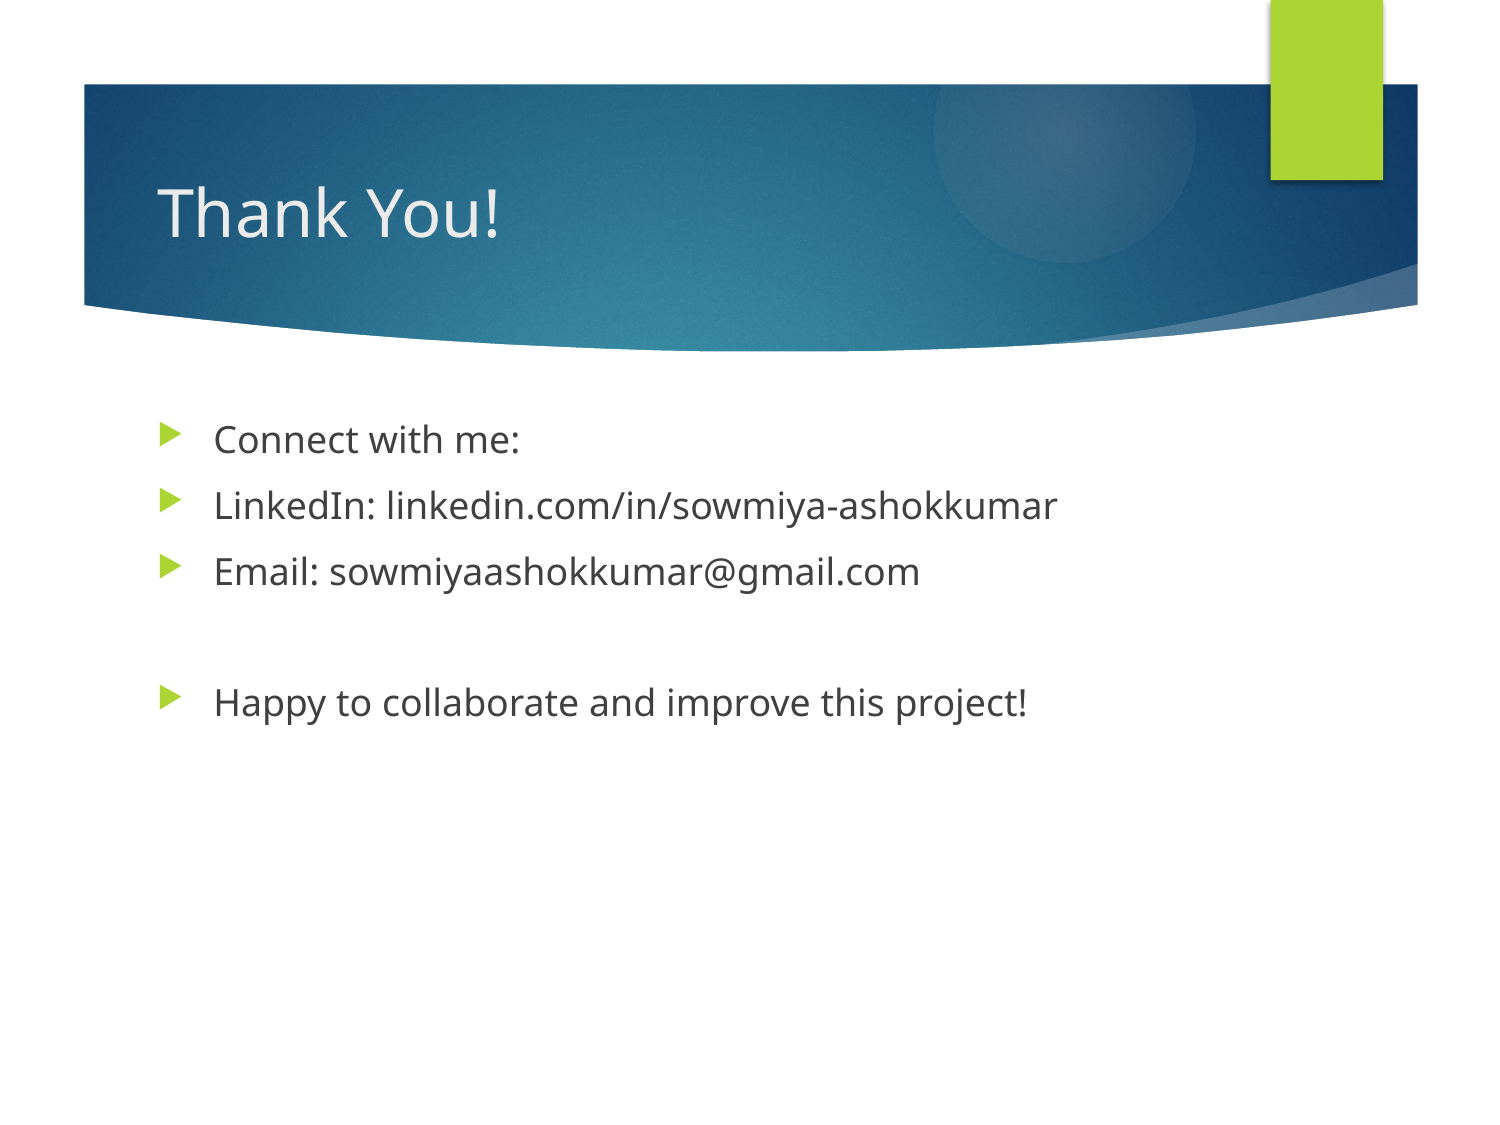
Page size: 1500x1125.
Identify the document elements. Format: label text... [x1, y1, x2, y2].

title Thank You! [142, 152, 1183, 269]
list Connect with me: LinkedIn: linkedin.com/in/sowmiya-ashokkumar Email: sowmiyaashokkumar@gmail.com Happy to collaborate and improve this project! [142, 408, 1183, 988]
